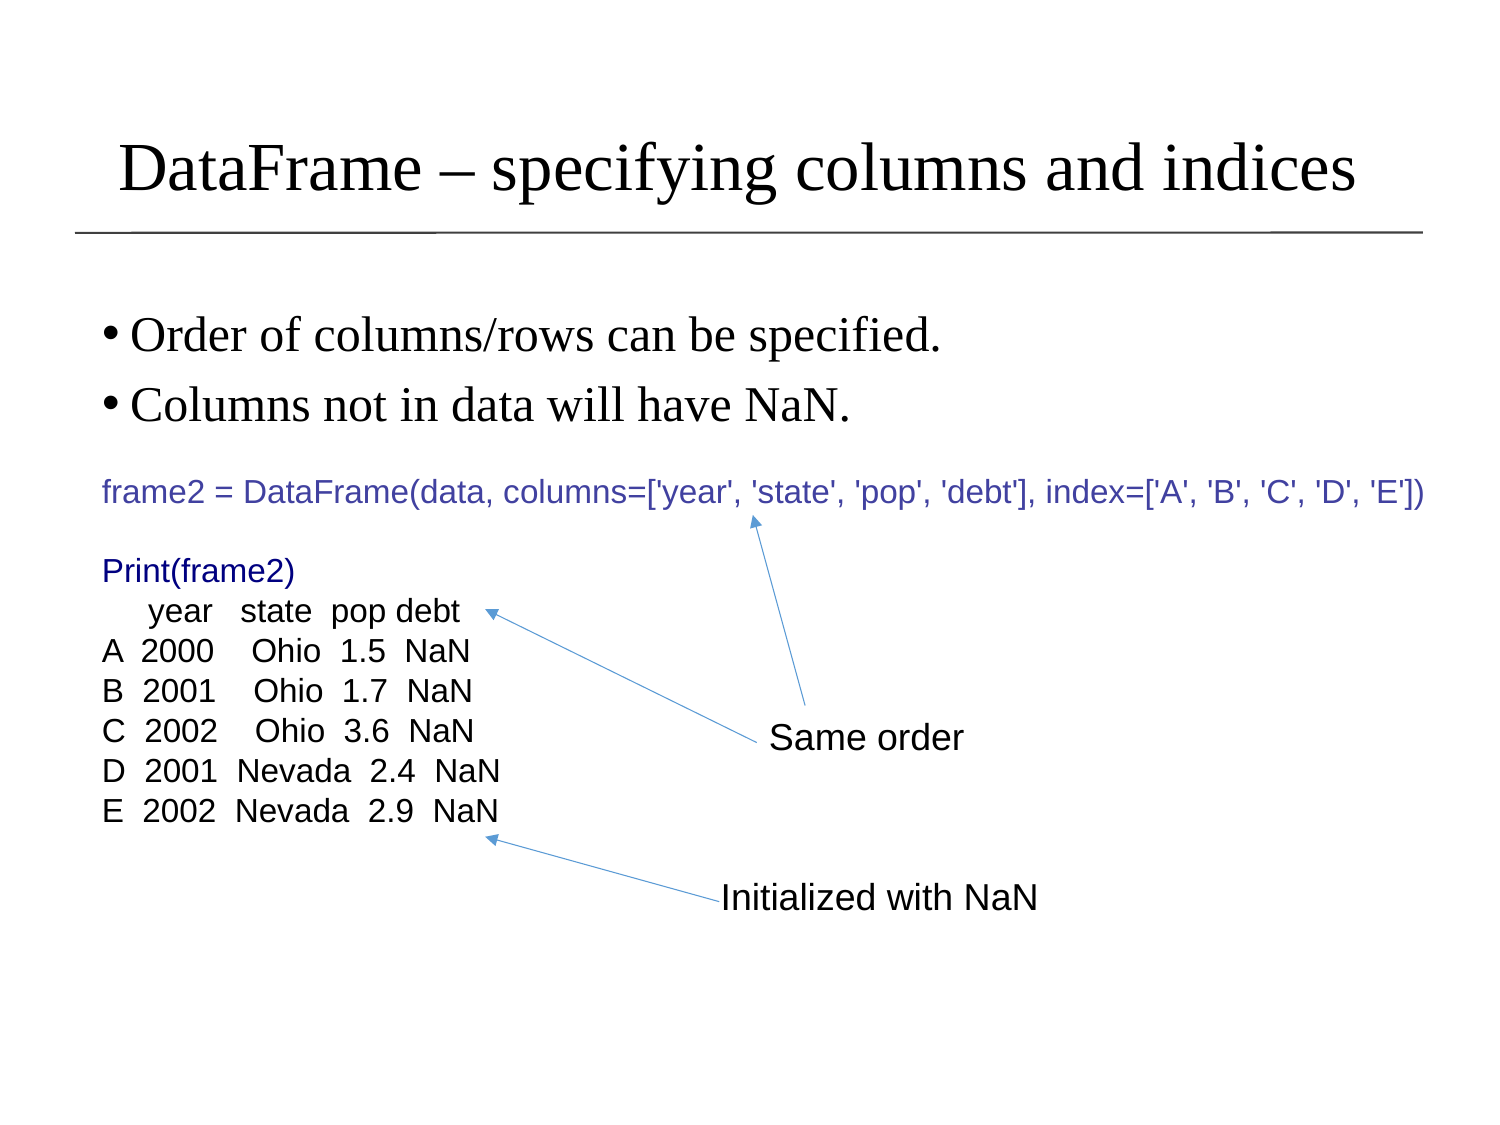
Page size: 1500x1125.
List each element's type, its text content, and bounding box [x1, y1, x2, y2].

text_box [485, 836, 720, 902]
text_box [752, 514, 806, 706]
text_box frame2 = DataFrame(data, columns=['year', 'state', 'pop', 'debt'], index=['A', 'B', 'C', 'D', 'E']) Print(frame2) year state pop debt A 2000 Ohio 1.5 NaN B 2001 Ohio 1.7 NaN C 2002 Ohio 3.6 NaN D 2001 Nevada 2.4 NaN E 2002 Nevada 2.9 NaN [87, 462, 1479, 837]
title DataFrame – specifying columns and indices [103, 59, 1442, 278]
list Order of columns/rows can be specified. Columns not in data will have NaN. [87, 300, 1279, 462]
text_box Same order [754, 705, 980, 766]
text_box Initialized with NaN [705, 865, 1054, 926]
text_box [485, 609, 757, 743]
